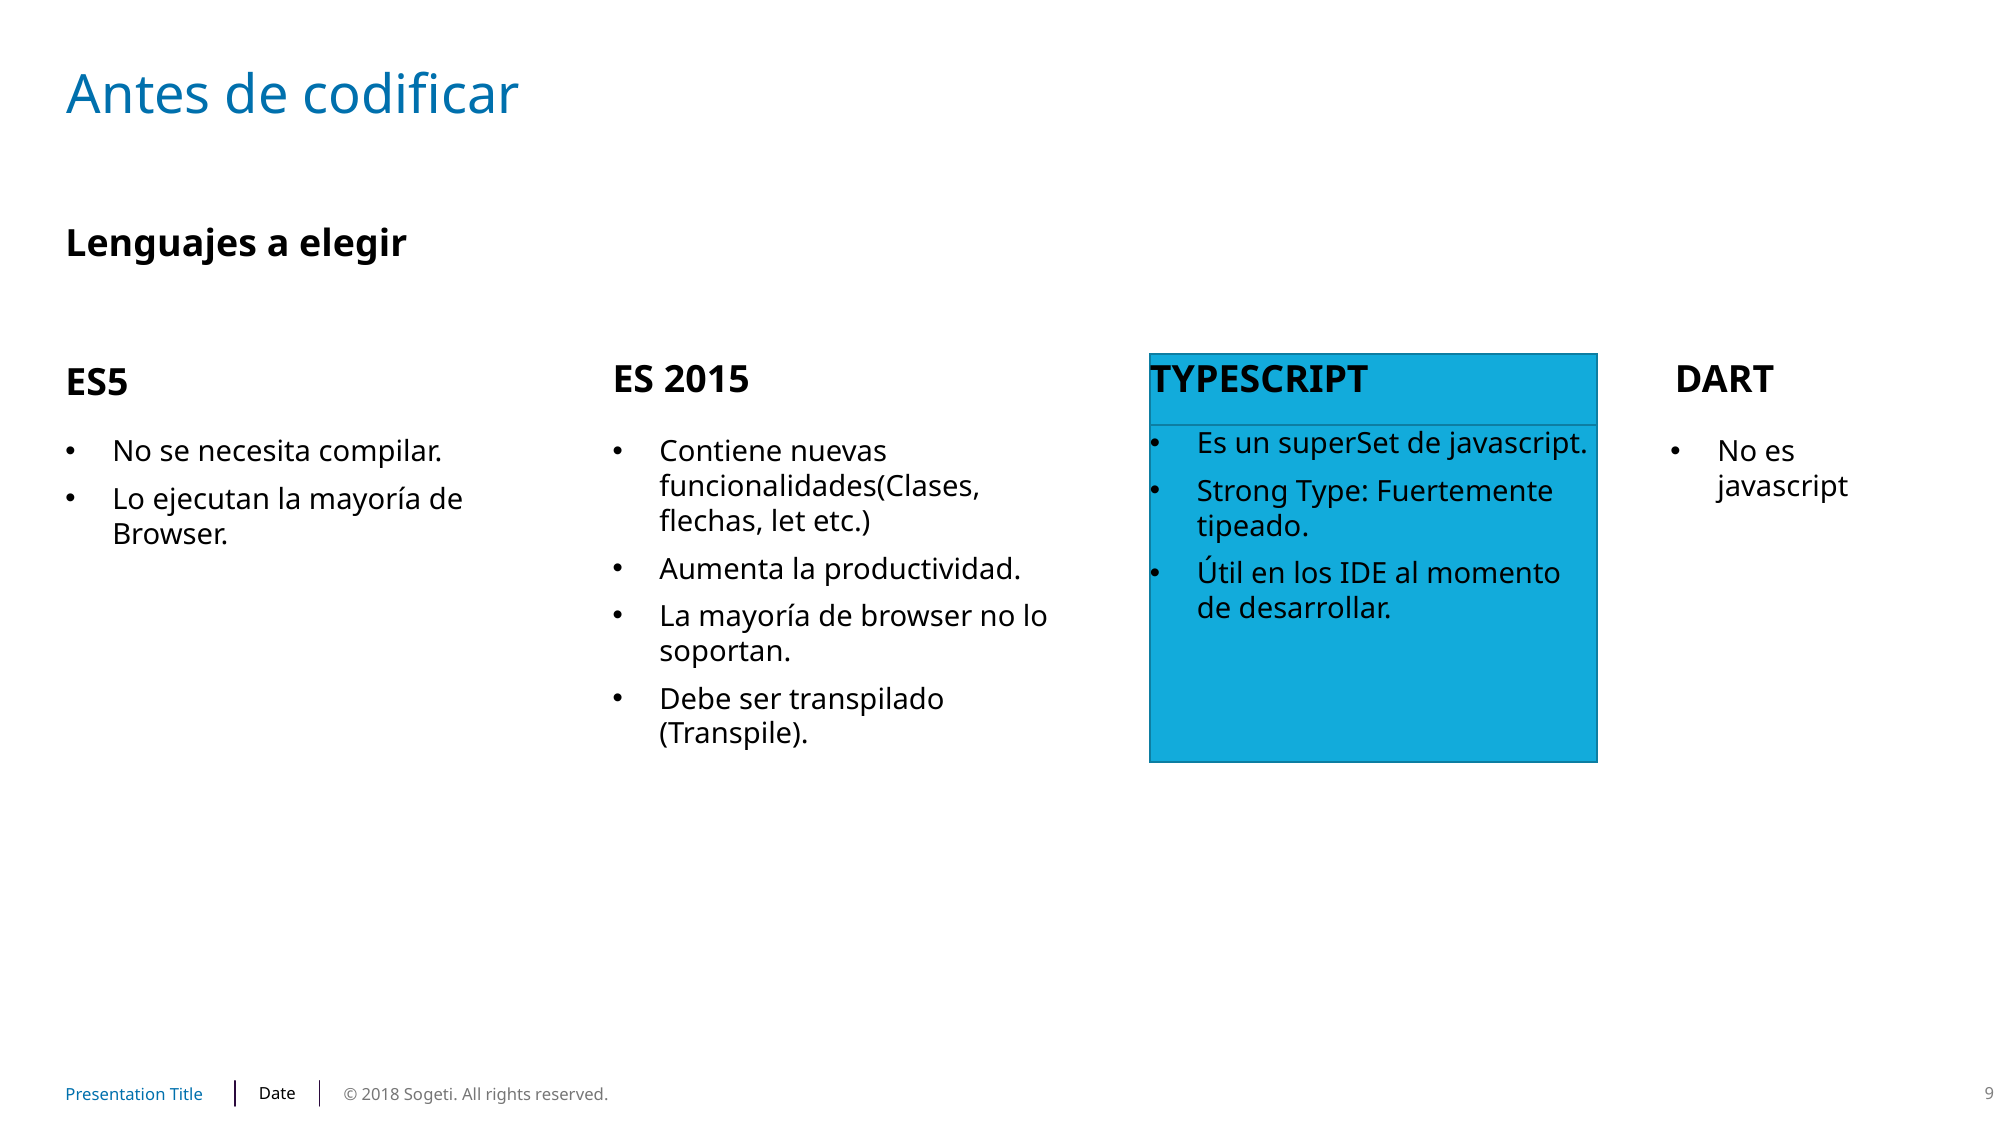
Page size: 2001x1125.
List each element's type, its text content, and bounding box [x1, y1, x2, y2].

list ES5 [65, 357, 513, 430]
text_box Lenguajes a elegir [65, 217, 975, 290]
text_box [1149, 354, 1598, 763]
text_box ES 2015 [612, 354, 1050, 427]
list No se necesita compilar. Lo ejecutan la mayoría de Browser. [65, 432, 513, 1017]
text_box Contiene nuevas funcionalidades(Clases, flechas, let etc.) Aumenta la productividad. La mayoría de browser no lo soportan. Debe ser transpilado (Transpile). [612, 432, 1060, 1017]
text_box DART [1674, 354, 2000, 427]
title Antes de codificar [66, 66, 1863, 209]
text_box No es javascript [1670, 432, 1910, 573]
